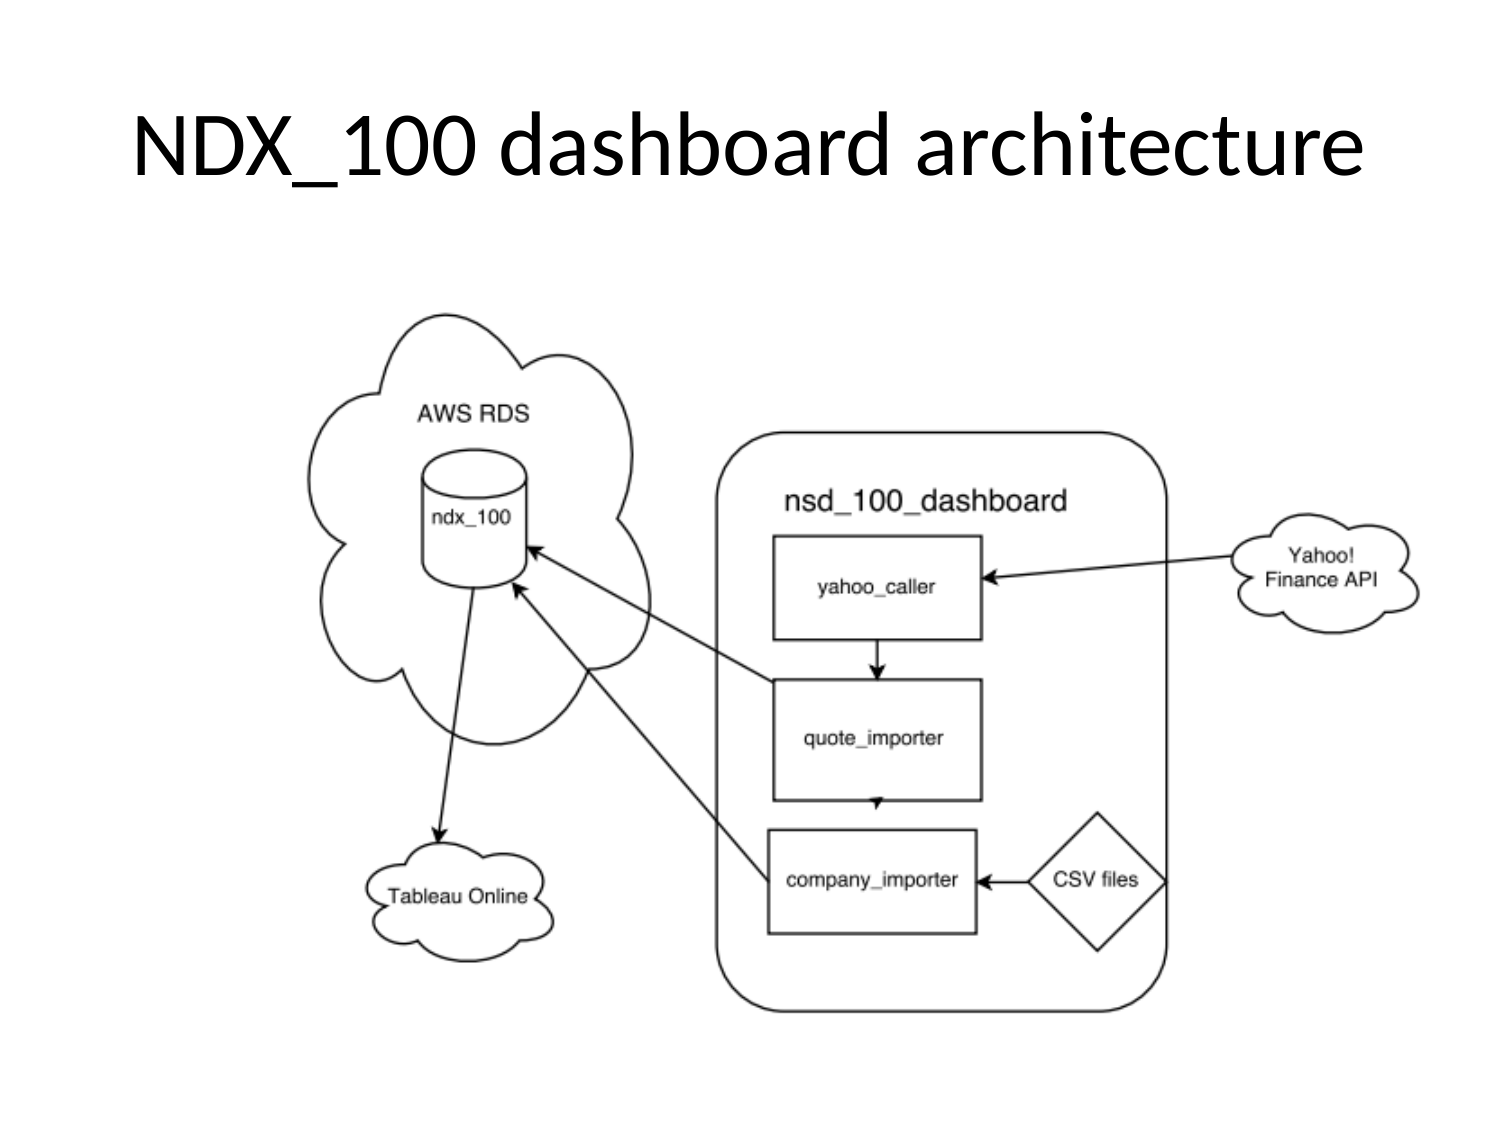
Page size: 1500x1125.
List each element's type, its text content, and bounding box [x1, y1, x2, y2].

picture [266, 207, 1500, 1082]
title NDX_100 dashboard architecture [75, 45, 1425, 233]
